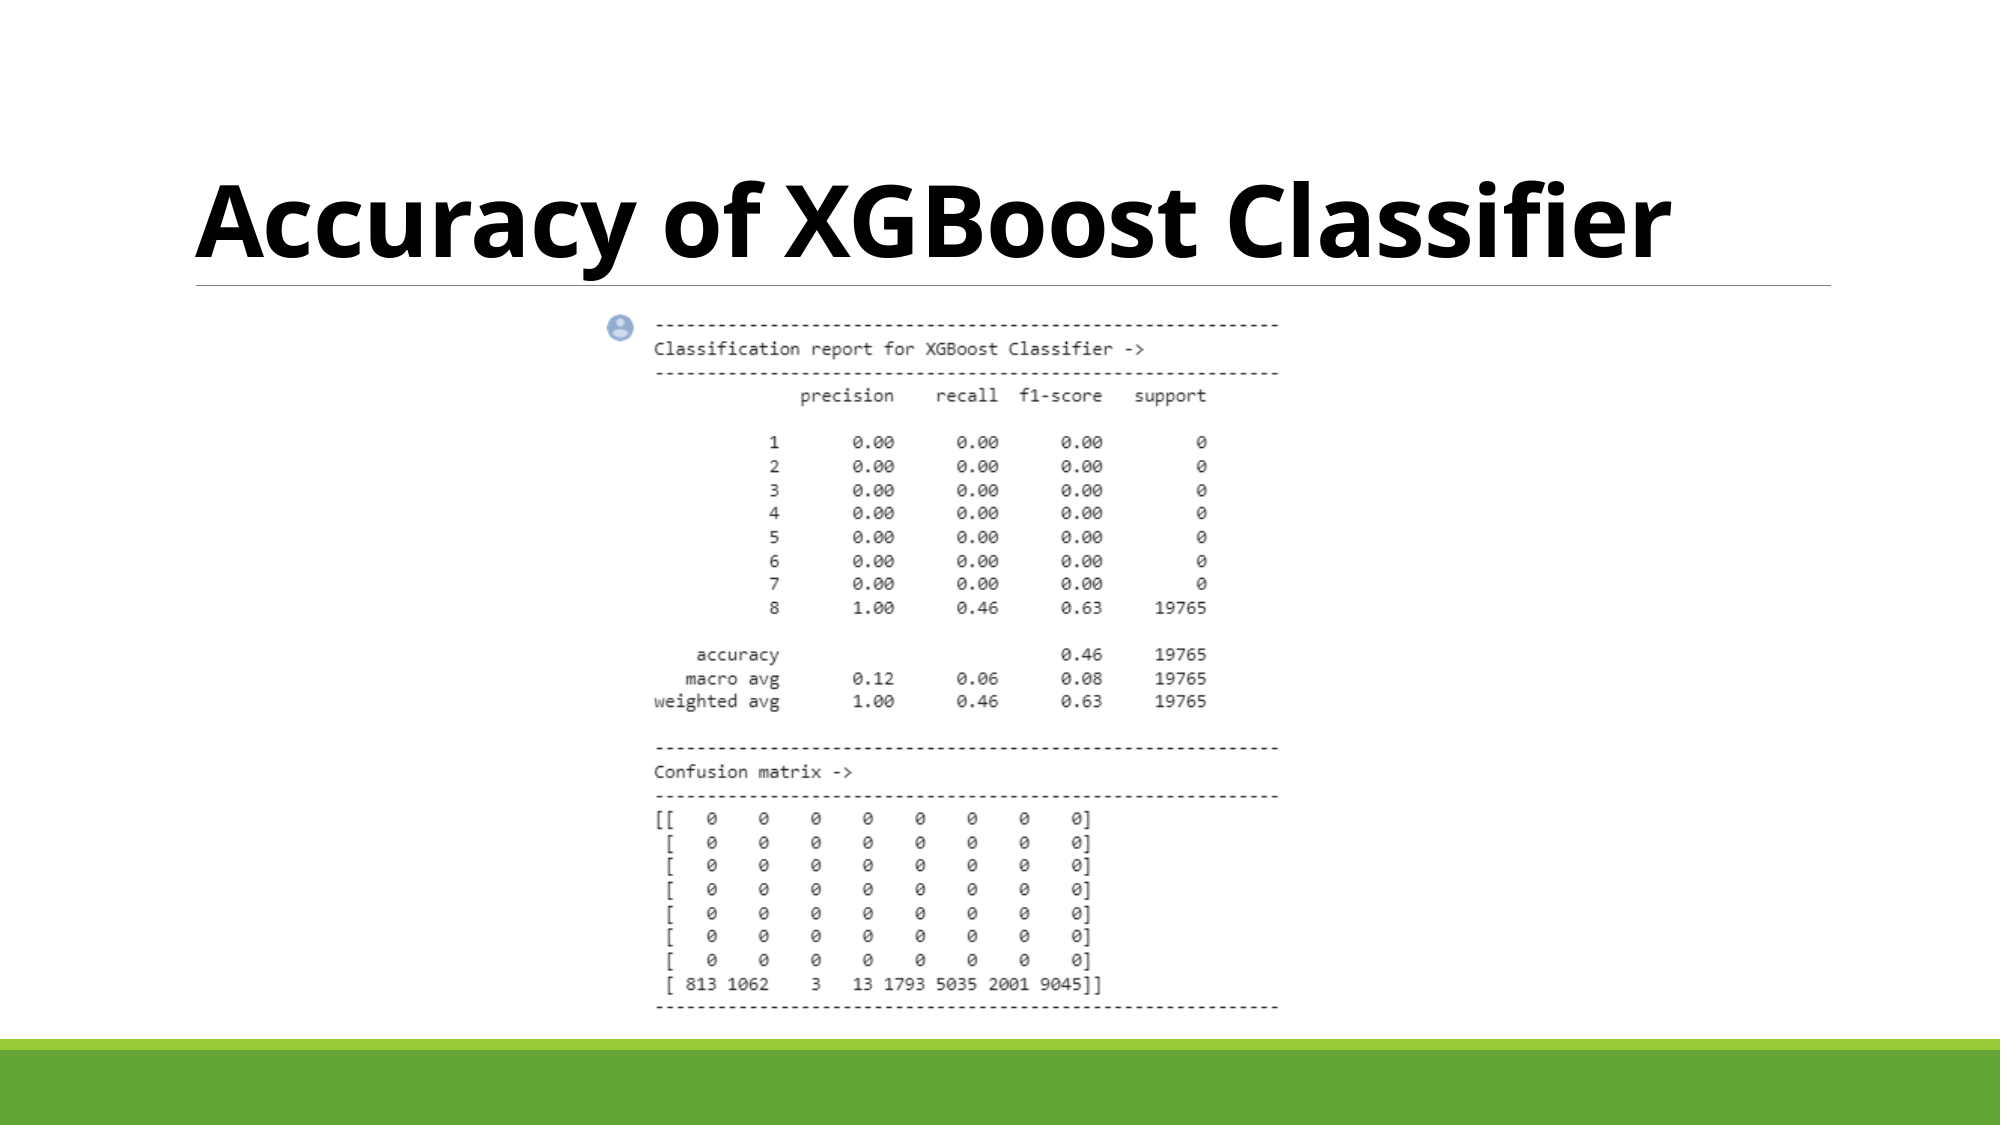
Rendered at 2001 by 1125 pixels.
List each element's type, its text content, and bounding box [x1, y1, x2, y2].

picture [582, 307, 1392, 1029]
title Accuracy of XGBoost Classifier [180, 47, 1830, 285]
